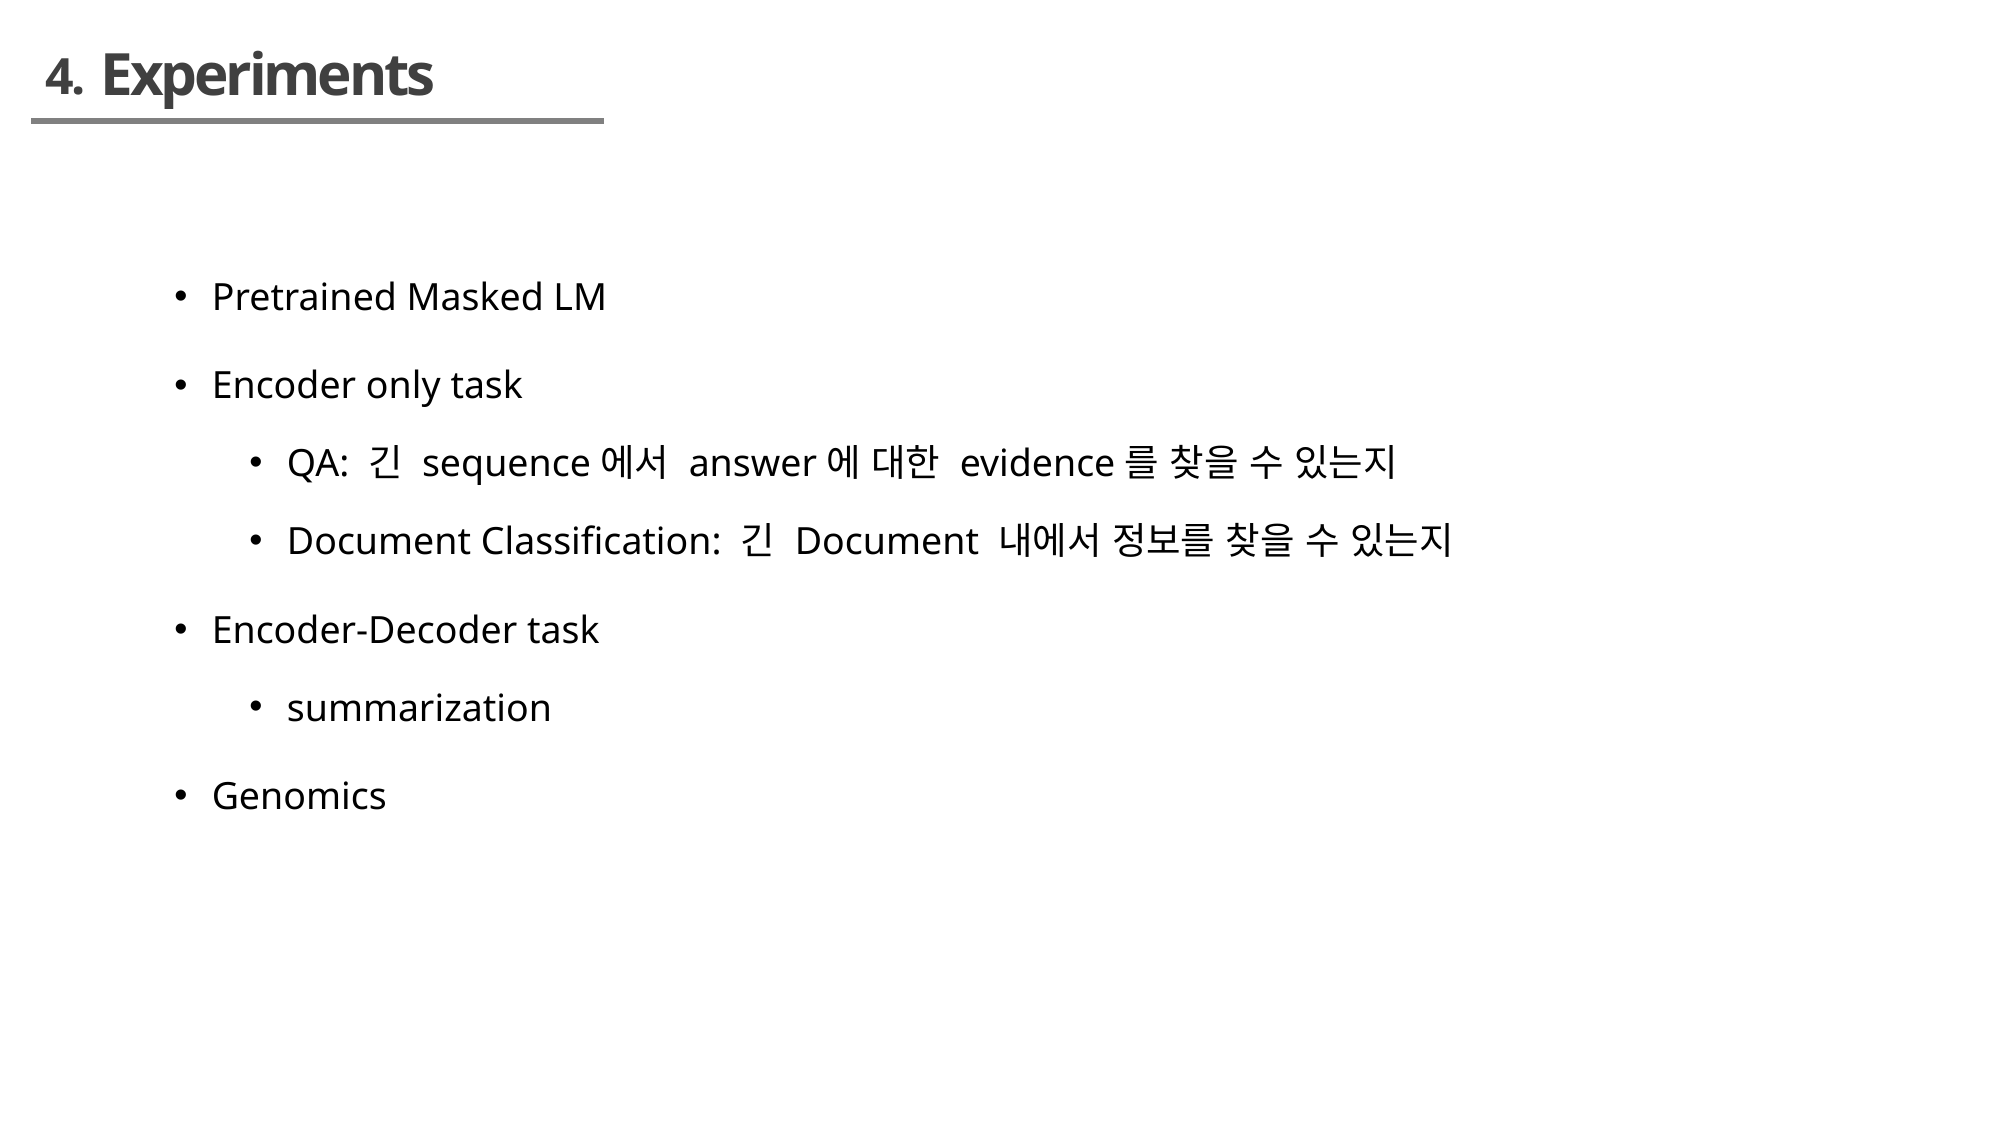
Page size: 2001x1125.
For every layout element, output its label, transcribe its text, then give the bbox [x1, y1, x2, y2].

text_box Experiments [85, 29, 451, 114]
text_box 4. [30, 36, 101, 112]
list Pretrained Masked LM Encoder only task QA: 긴 sequence에서 answer에 대한 evidence를 찾을 수 있는지 Document Classification: 긴 Document 내에서 정보를 찾을 수 있는지 Encoder-Decoder task summarization Genomics [159, 243, 1952, 1125]
